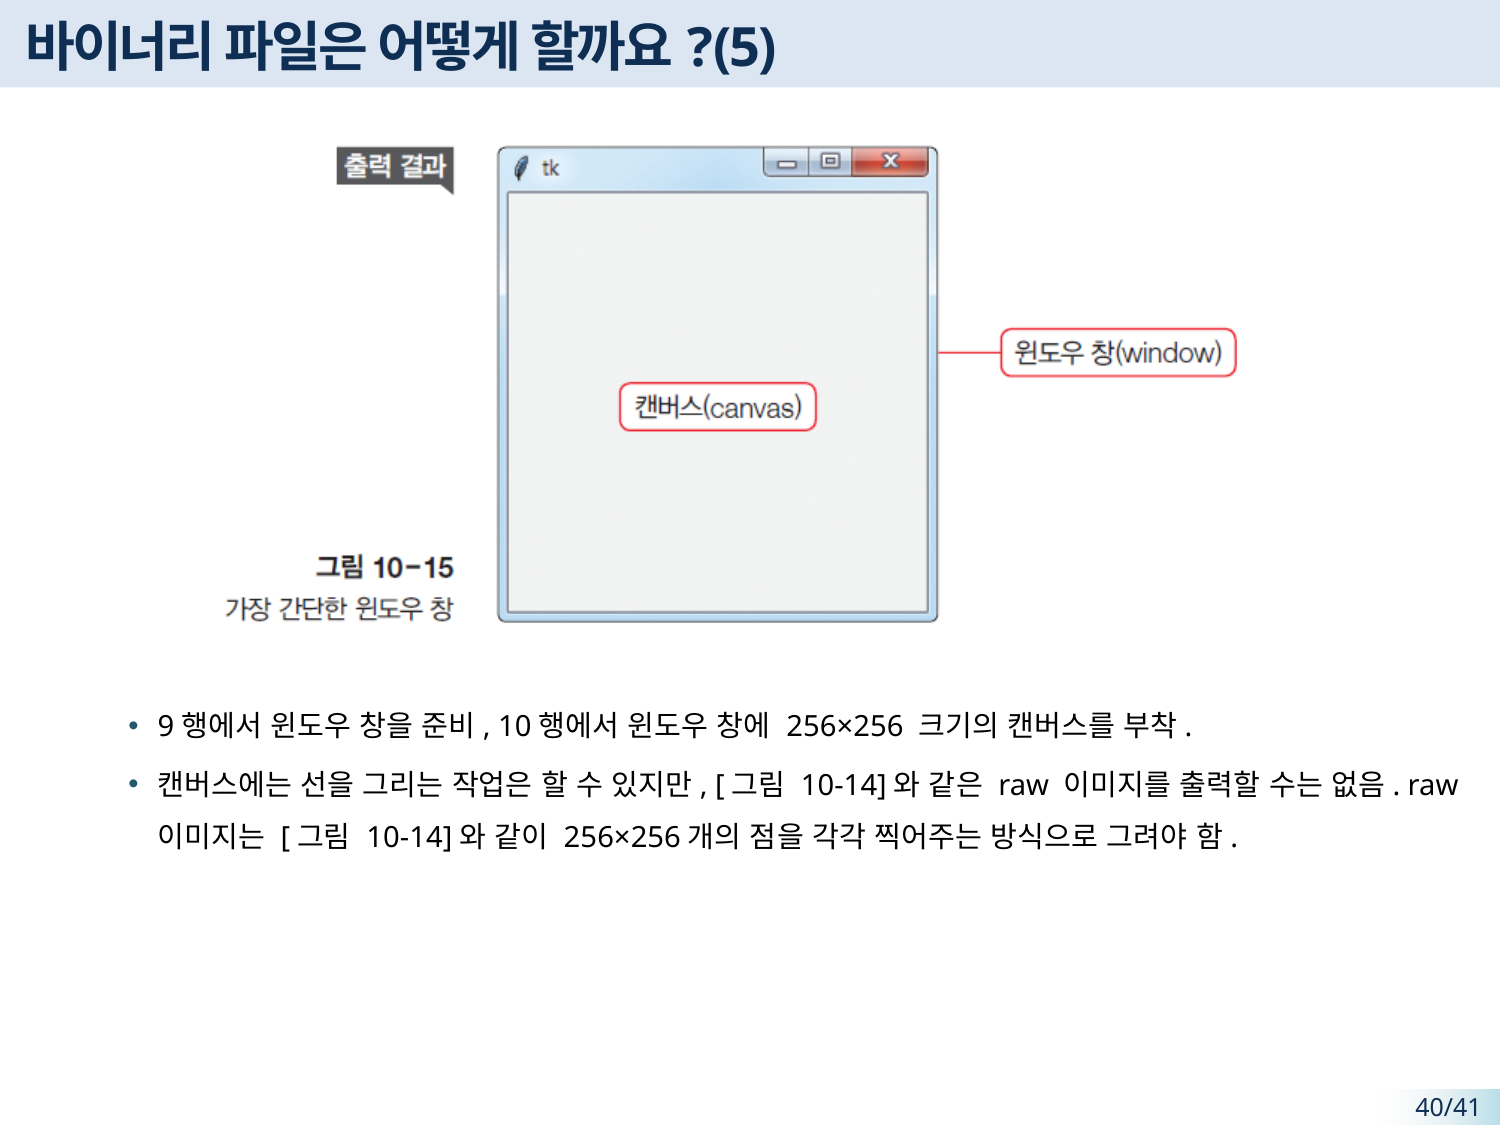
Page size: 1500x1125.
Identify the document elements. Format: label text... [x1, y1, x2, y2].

picture [194, 133, 1252, 630]
list 9행에서 윈도우 창을 준비, 10행에서 윈도우 창에 256×256 크기의 캔버스를 부착. 캔버스에는 선을 그리는 작업은 할 수 있지만, [그림 10-14]와 같은 raw 이미지를 출력할 수는 없음. raw 이미지는 [그림 10-14]와 같이 256×256개의 점을 각각 찍어주는 방식으로 그려야 함. [10, 126, 1481, 1057]
title 바이너리 파일은 어떻게 할까요?(5) [10, 5, 1288, 84]
